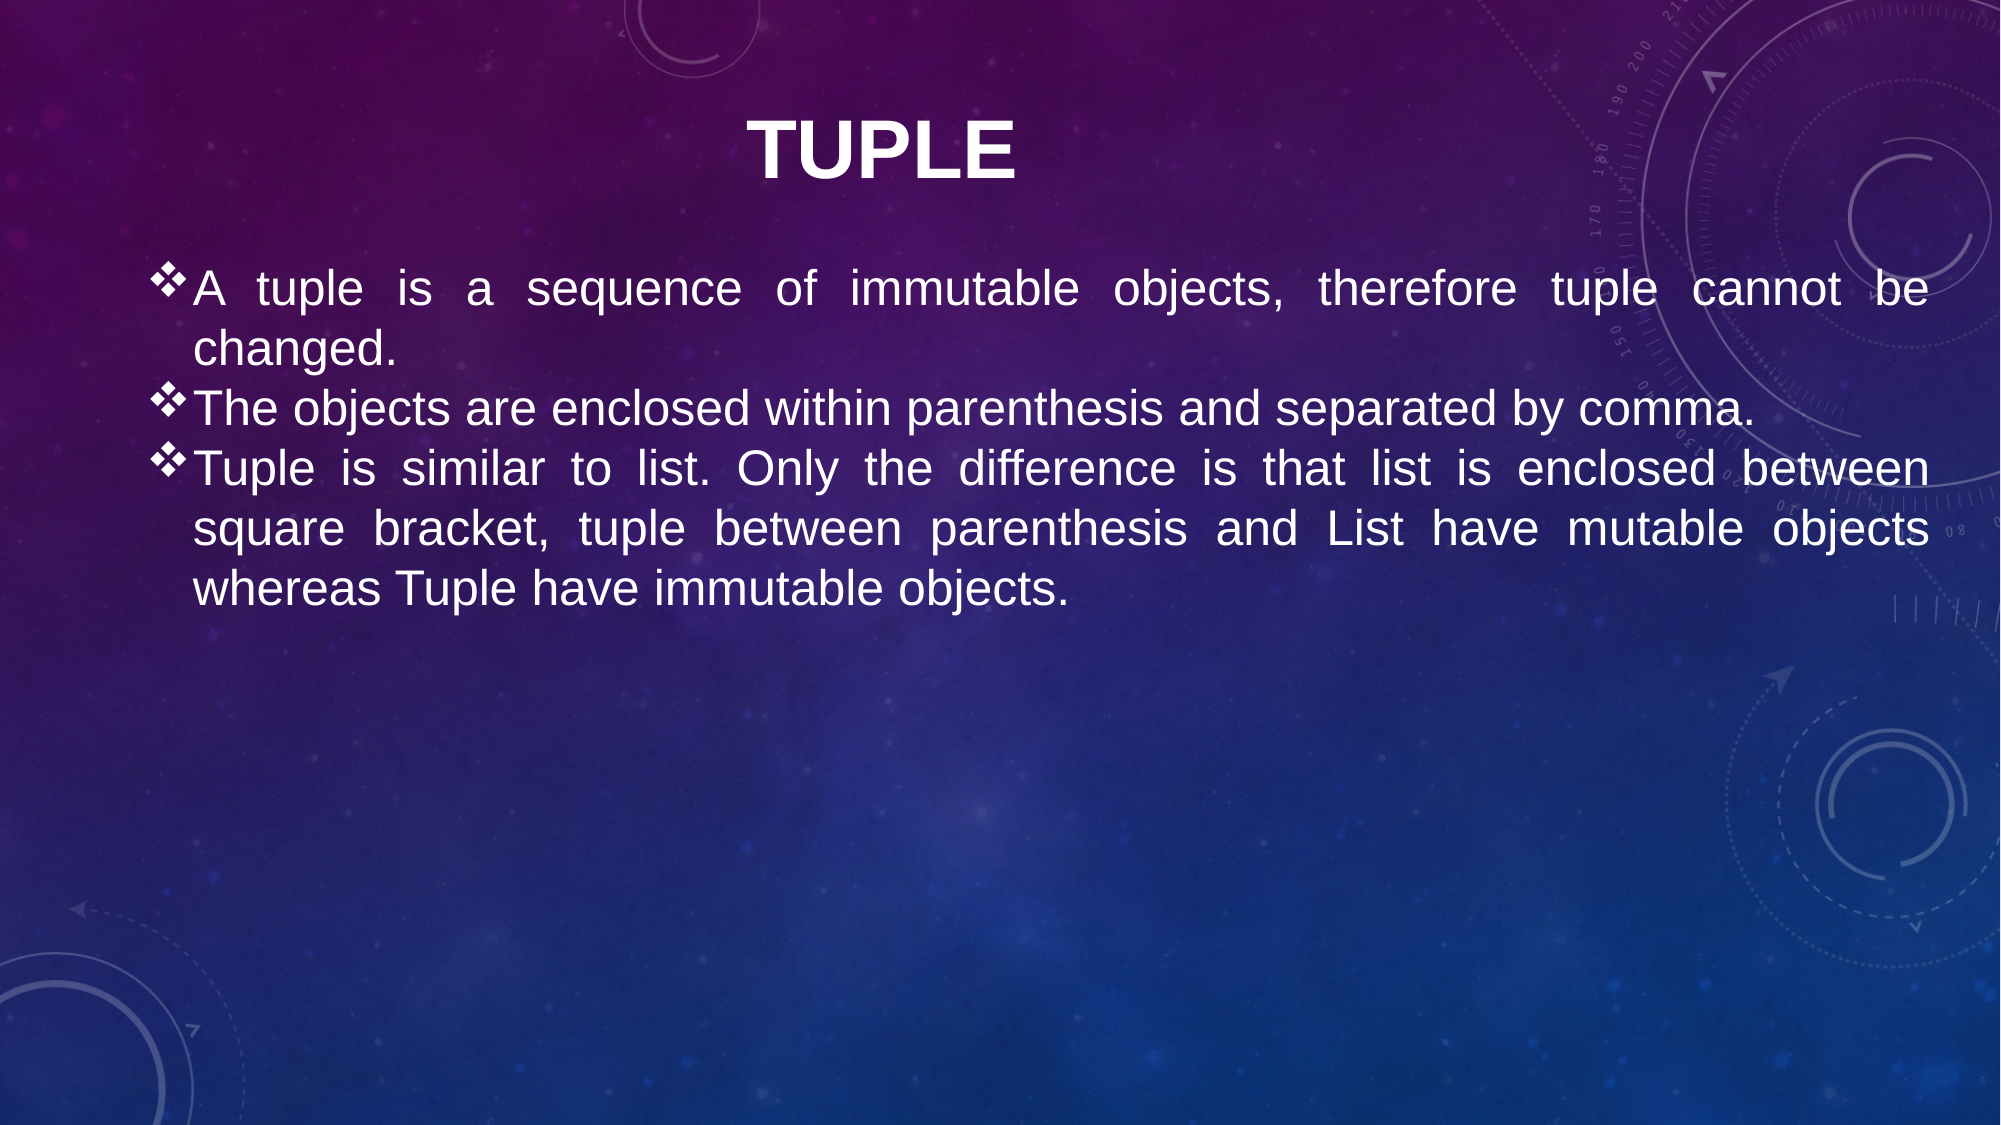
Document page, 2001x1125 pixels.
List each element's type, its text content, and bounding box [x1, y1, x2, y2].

text_box TUPLE [500, 87, 1265, 203]
picture [0, 0, 2001, 1125]
text_box A tuple is a sequence of immutable objects, therefore tuple cannot be changed. The objects are enclosed within parenthesis and separated by comma. Tuple is similar to list. Only the difference is that list is enclosed between square bracket, tuple between parenthesis and List have mutable objects whereas Tuple have immutable objects. [131, 248, 1946, 624]
